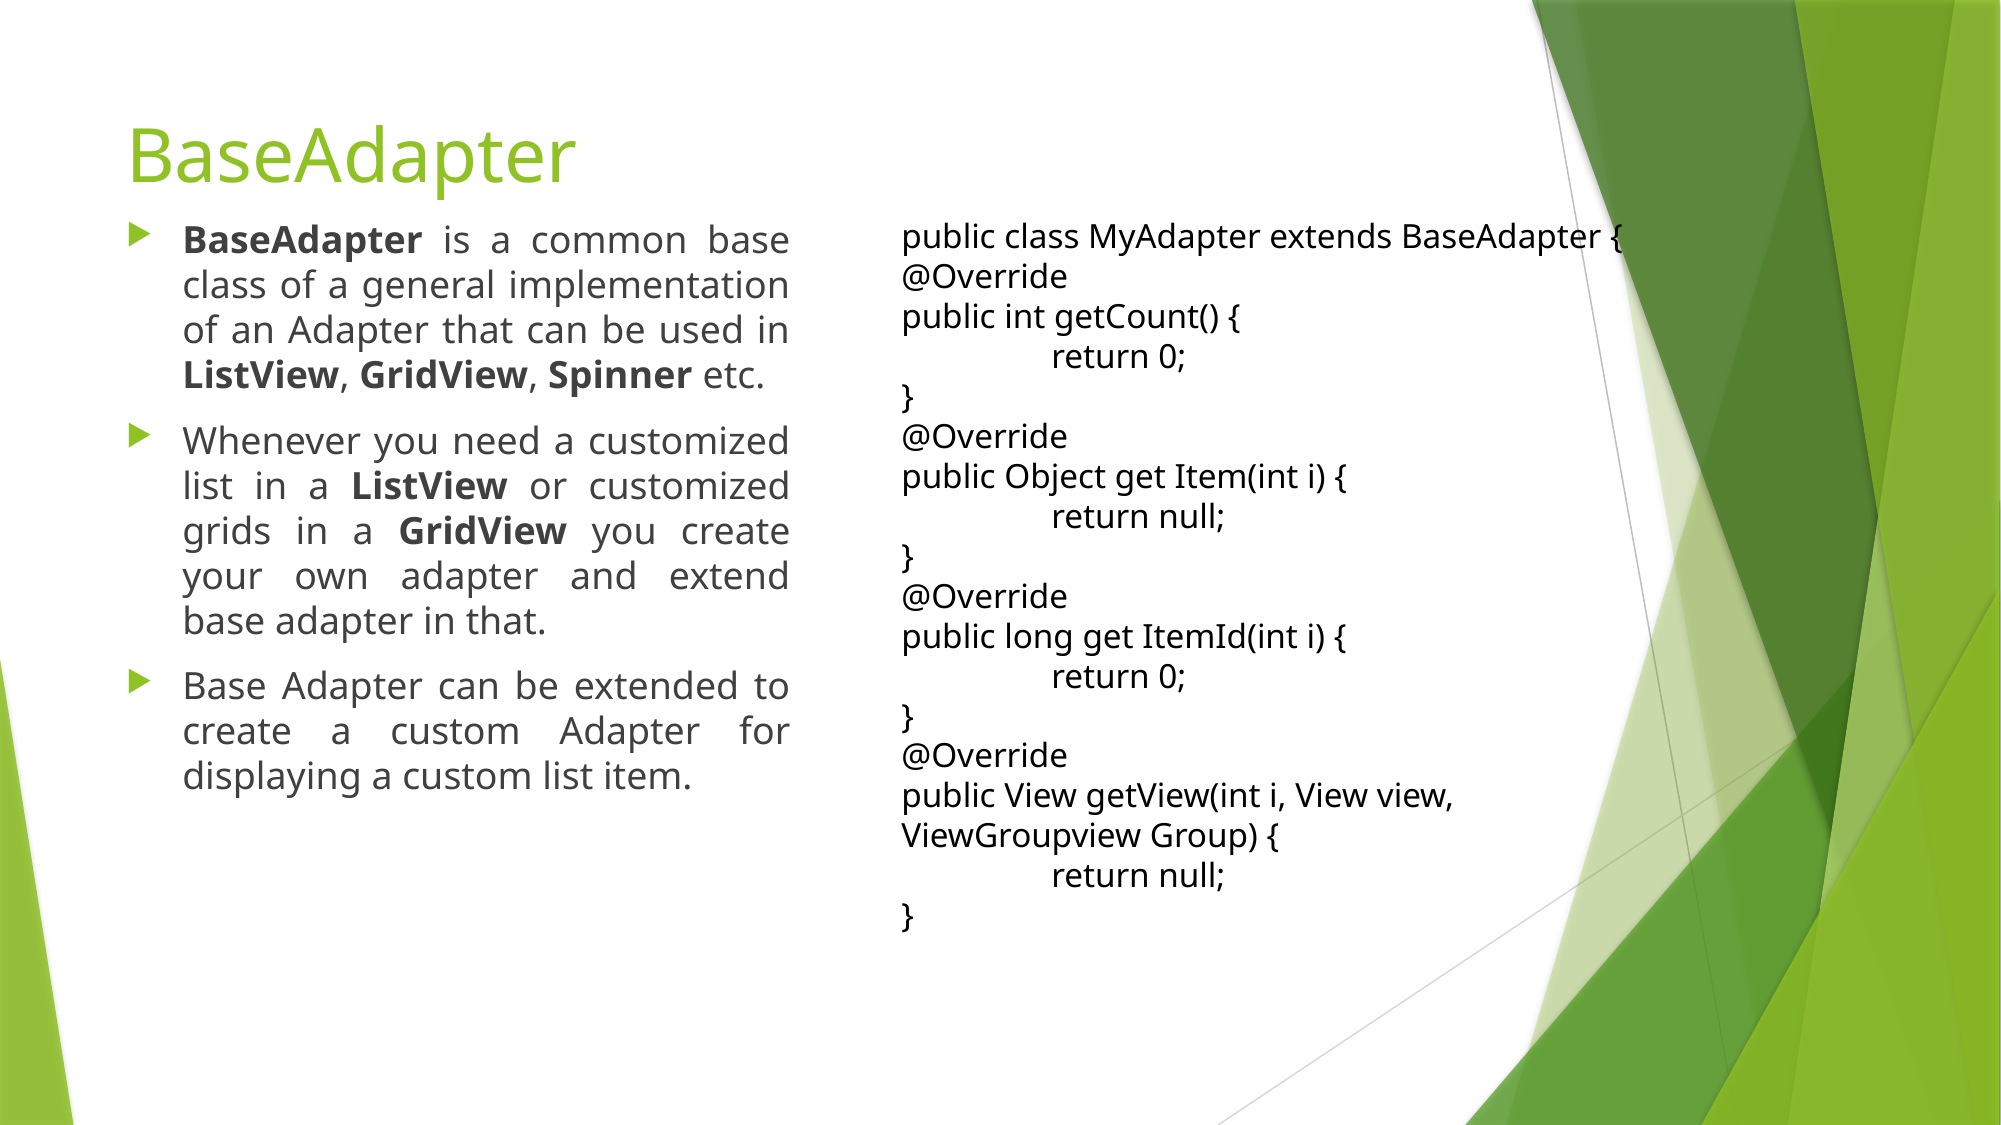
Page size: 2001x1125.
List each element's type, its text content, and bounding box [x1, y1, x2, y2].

list BaseAdapter is a common base class of a general implementation of an Adapter that can be used in ListView, GridView, Spinner etc. Whenever you need a customized list in a ListView or customized grids in a GridView you create your own adapter and extend base adapter in that. Base Adapter can be extended to create a custom Adapter for displaying a custom list item. [111, 208, 806, 996]
title BaseAdapter [111, 99, 1522, 317]
text_box public class MyAdapter extends BaseAdapter { @Override public int getCount() { return 0; } @Override public Object get Item(int i) { return null; } @Override public long get ItemId(int i) { return 0; } @Override public View getView(int i, View view, ViewGroupview Group) { return null; } [886, 208, 1864, 942]
